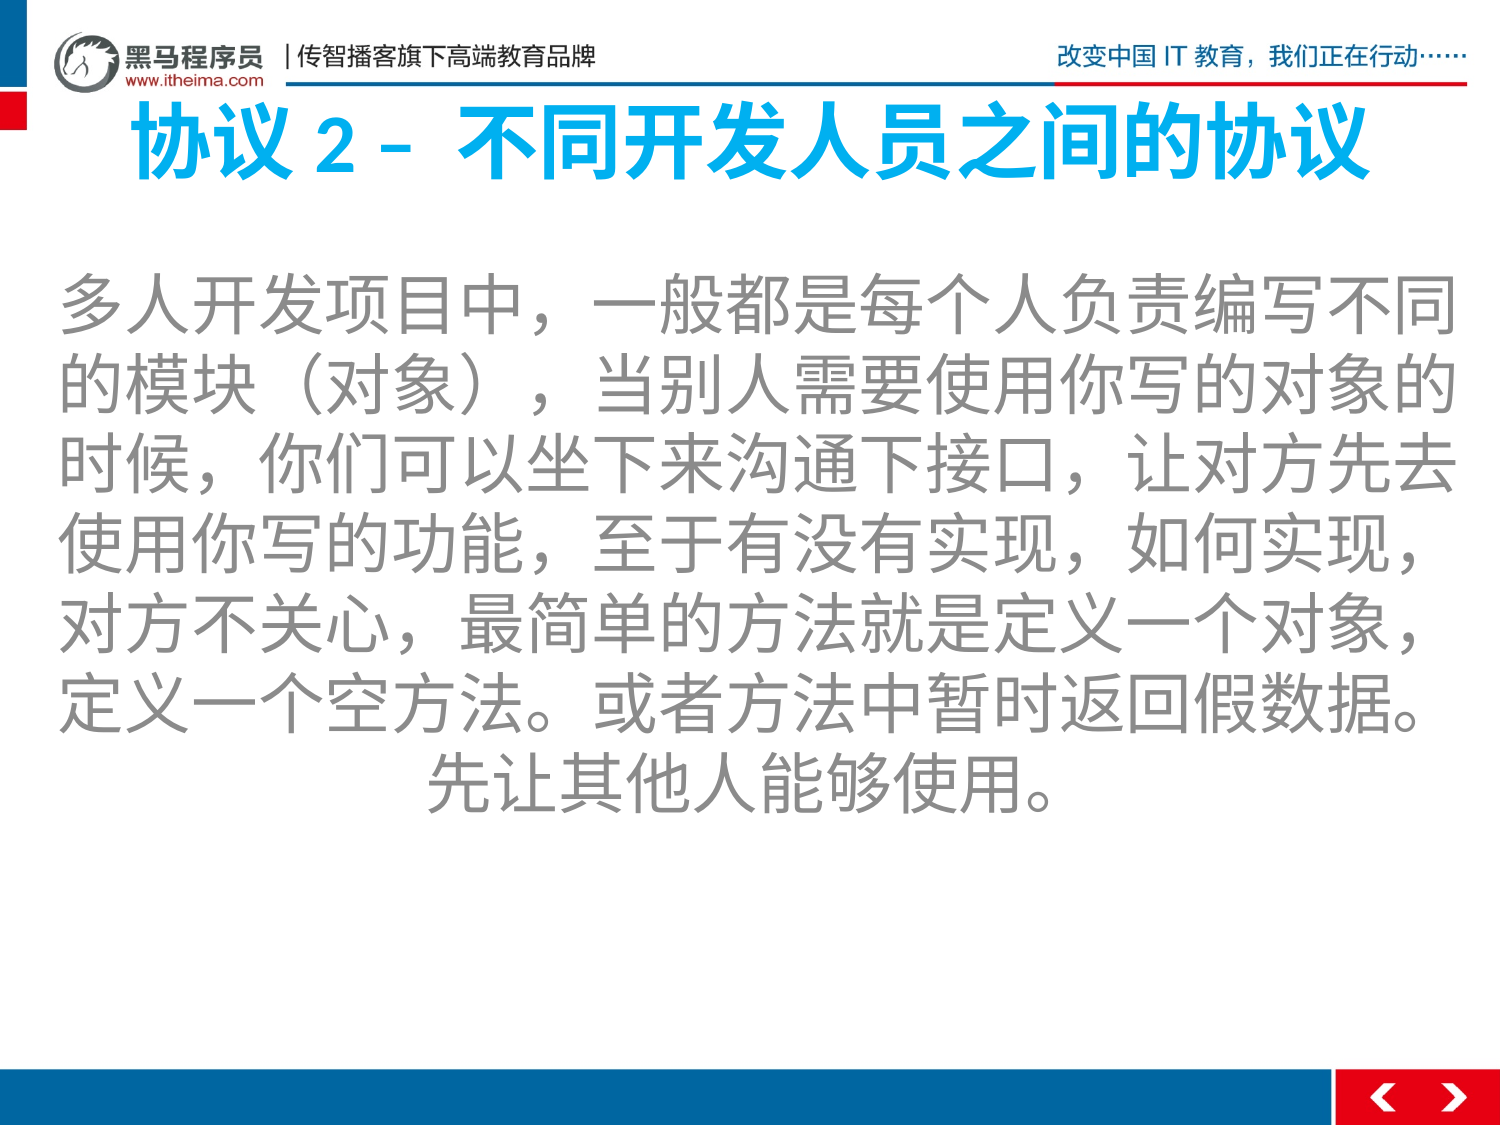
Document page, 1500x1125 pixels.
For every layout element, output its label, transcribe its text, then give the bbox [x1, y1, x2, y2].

picture [0, 0, 1500, 1125]
subtitle 多人开发项目中，一般都是每个人负责编写不同的模块（对象），当别人需要使用你写的对象的时候，你们可以坐下来沟通下接口，让对方先去使用你写的功能，至于有没有实现，如何实现，对方不关心，最简单的方法就是定义一个对象，定义一个空方法。或者方法中暂时返回假数据。先让其他人能够使用。 [17, 254, 1500, 1006]
title 协议2 – 不同开发人员之间的协议 [75, 45, 1425, 233]
